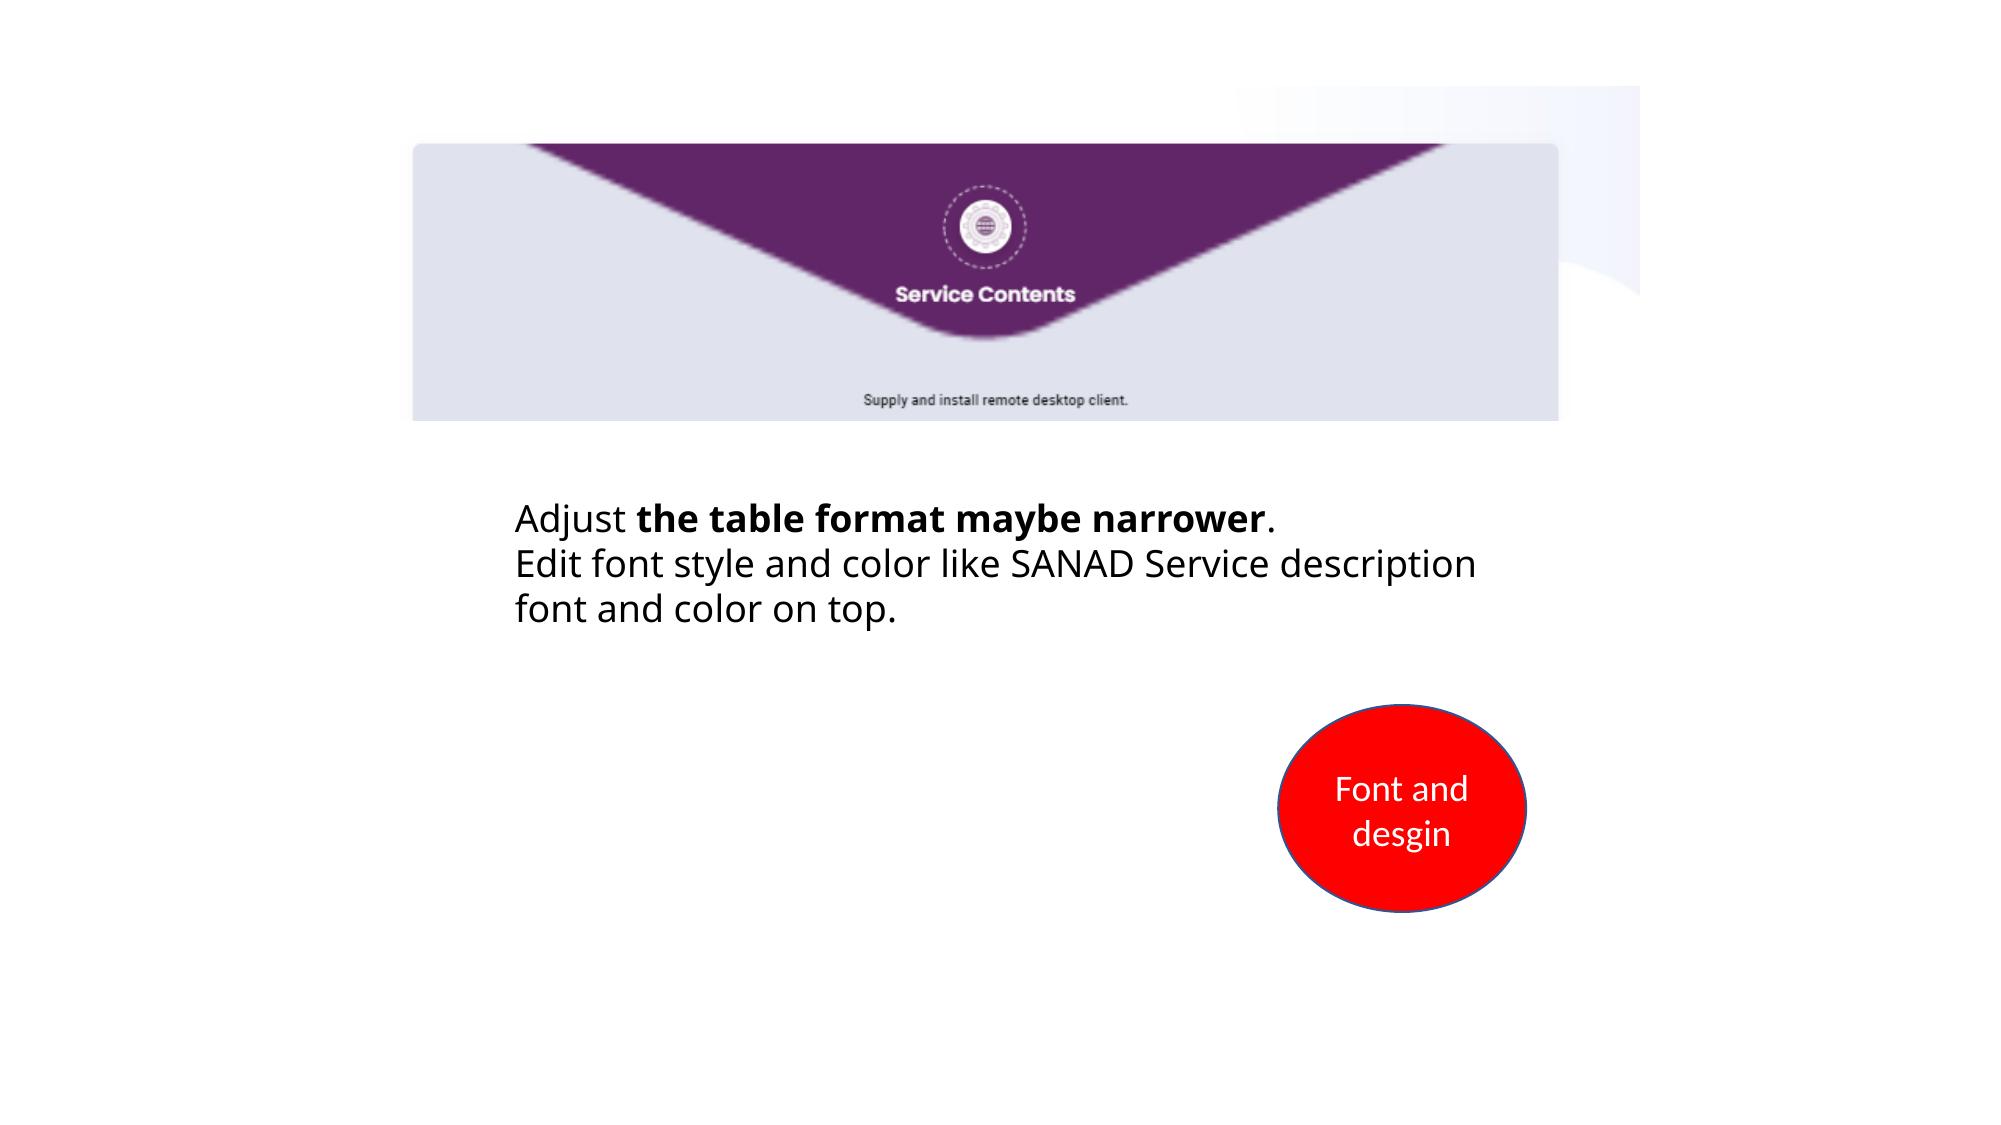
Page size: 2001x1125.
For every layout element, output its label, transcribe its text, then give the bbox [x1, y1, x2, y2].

text_box Font and desgin [1277, 704, 1528, 913]
picture [359, 86, 1640, 421]
text_box Adjust the table format maybe narrower. Edit font style and color like SANAD Service description font and color on top. [500, 487, 1500, 637]
